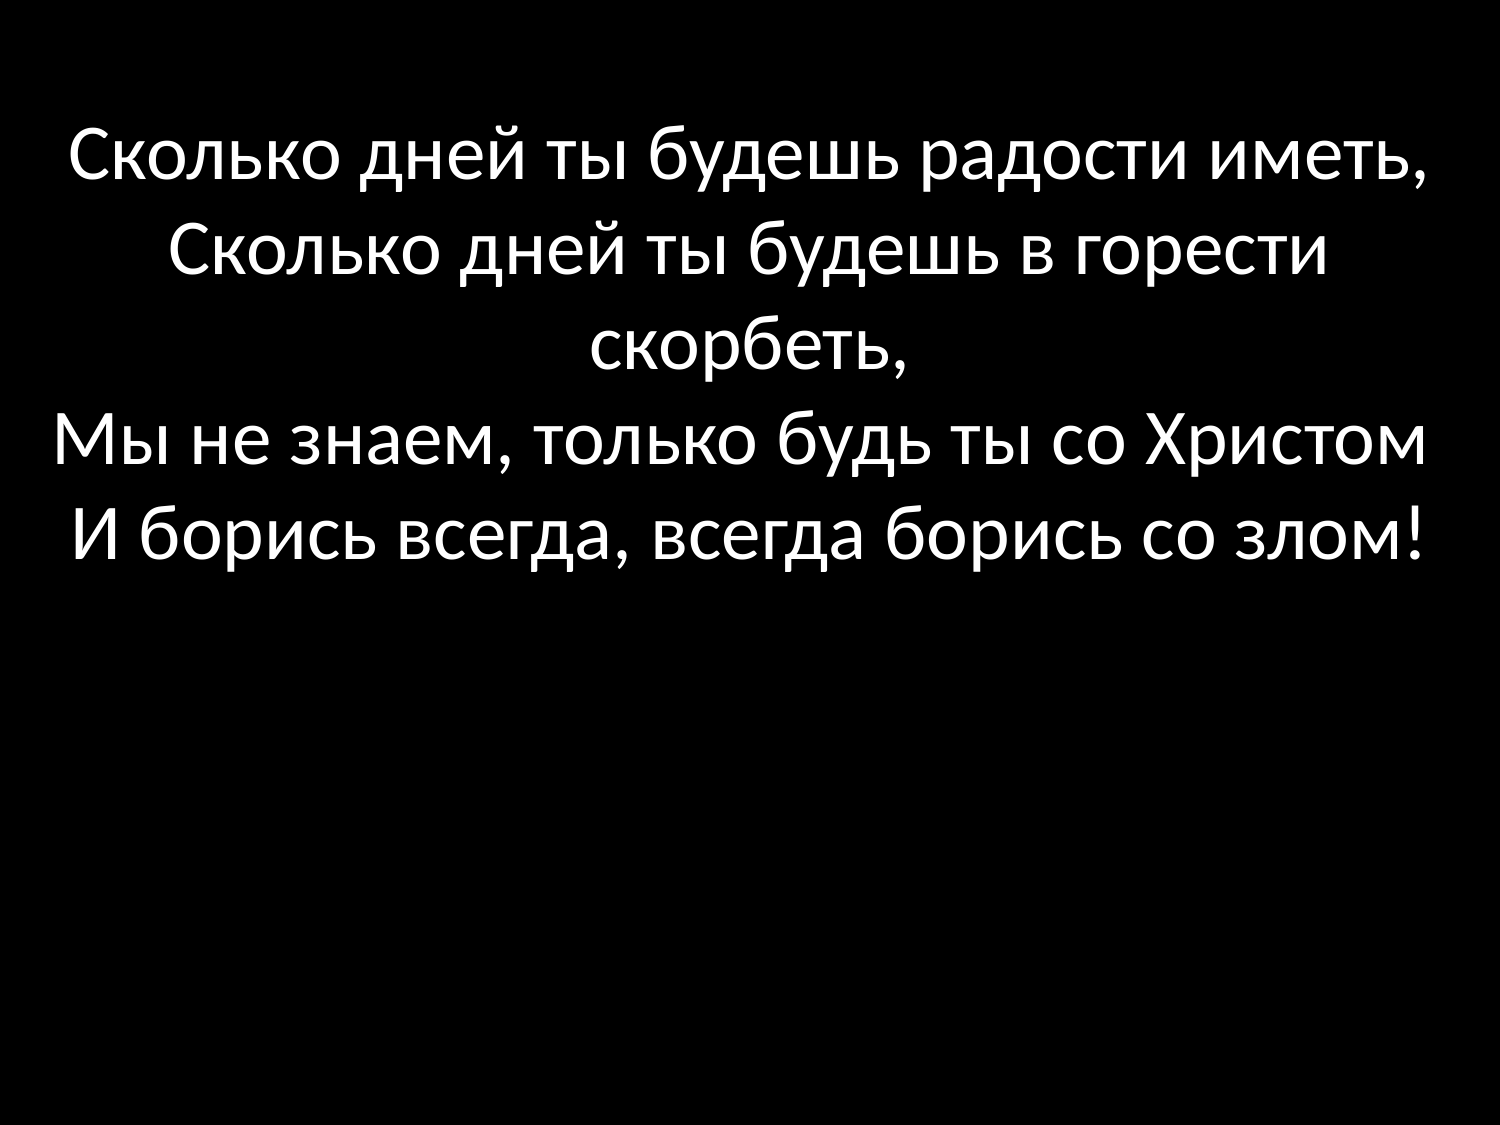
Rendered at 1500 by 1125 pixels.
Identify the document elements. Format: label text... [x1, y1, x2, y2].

title Сколько дней ты будешь радости иметь, Сколько дней ты будешь в горести скорбеть, Мы не знаем, только будь ты со Христом И борись всегда, всегда борись со злом! [0, 0, 1500, 681]
